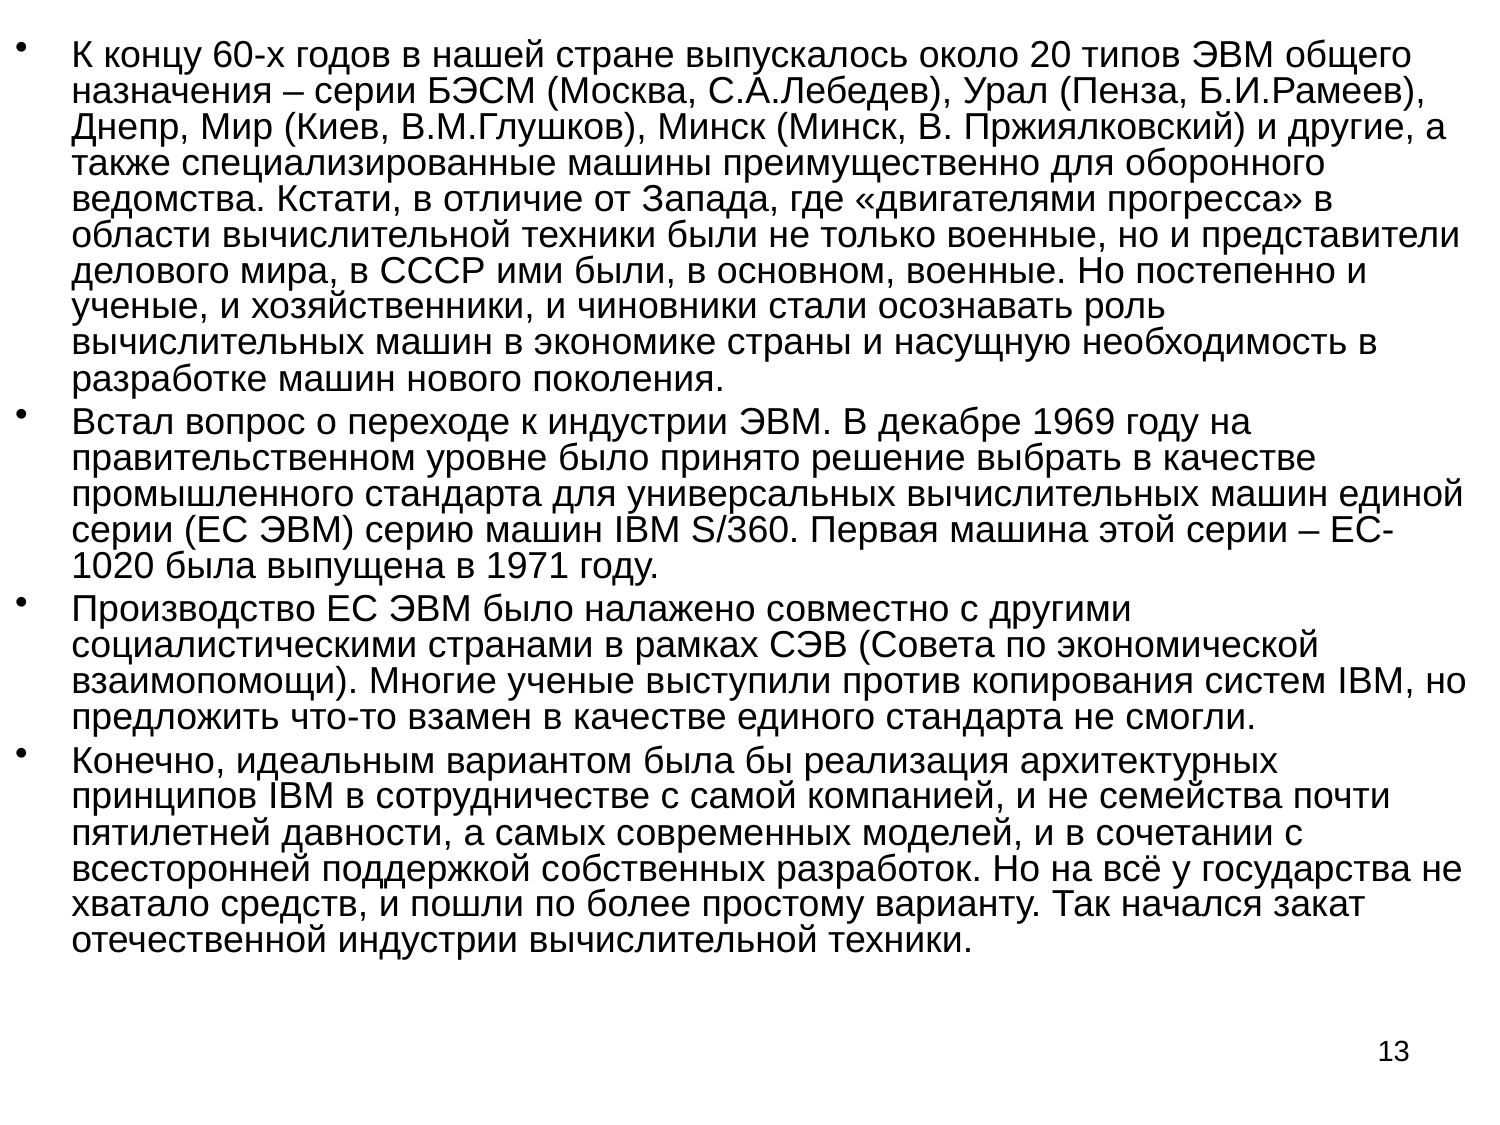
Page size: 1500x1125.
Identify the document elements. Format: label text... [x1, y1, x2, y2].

list К концу 60-х годов в нашей стране выпускалось около 20 типов ЭВМ общего назначения – серии БЭСМ (Москва, С.А.Лебедев), Урал (Пенза, Б.И.Рамеев), Днепр, Мир (Киев, В.М.Глушков), Минск (Минск, В. Пржиялковский) и другие, а также специализированные машины преимущественно для оборонного ведомства. Кстати, в отличие от Запада, где «двигателями прогресса» в области вычислительной техники были не только военные, но и представители делового мира, в СССР ими были, в основном, военные. Но постепенно и ученые, и хозяйственники, и чиновники стали осознавать роль вычислительных машин в экономике страны и насущную необходимость в разработке машин нового поколения. Встал вопрос о переходе к индустрии ЭВМ. В декабре 1969 году на правительственном уровне было принято решение выбрать в качестве промышленного стандарта для универсальных вычислительных машин единой серии (ЕС ЭВМ) серию машин IBM S/360. Первая машина этой серии – ЕС-1020 была выпущена в 1971 году. Производство ЕС ЭВМ было налажено совместно с другими социалистическими странами в рамках СЭВ (Совета по экономической взаимопомощи). Многие ученые выступили против копирования систем IBM, но предложить что-то взамен в качестве единого стандарта не смогли. Конечно, идеальным вариантом была бы реализация архитектурных принципов IBM в сотрудничестве с самой компанией, и не семейства почти пятилетней давности, а самых современных моделей, и в сочетании с всесторонней поддержкой собственных разработок. Но на всё у государства не хватало средств, и пошли по более простому варианту. Так начался закат отечественной индустрии вычислительной техники. [0, 30, 1483, 1125]
slide_number 13 [1074, 1024, 1426, 1103]
